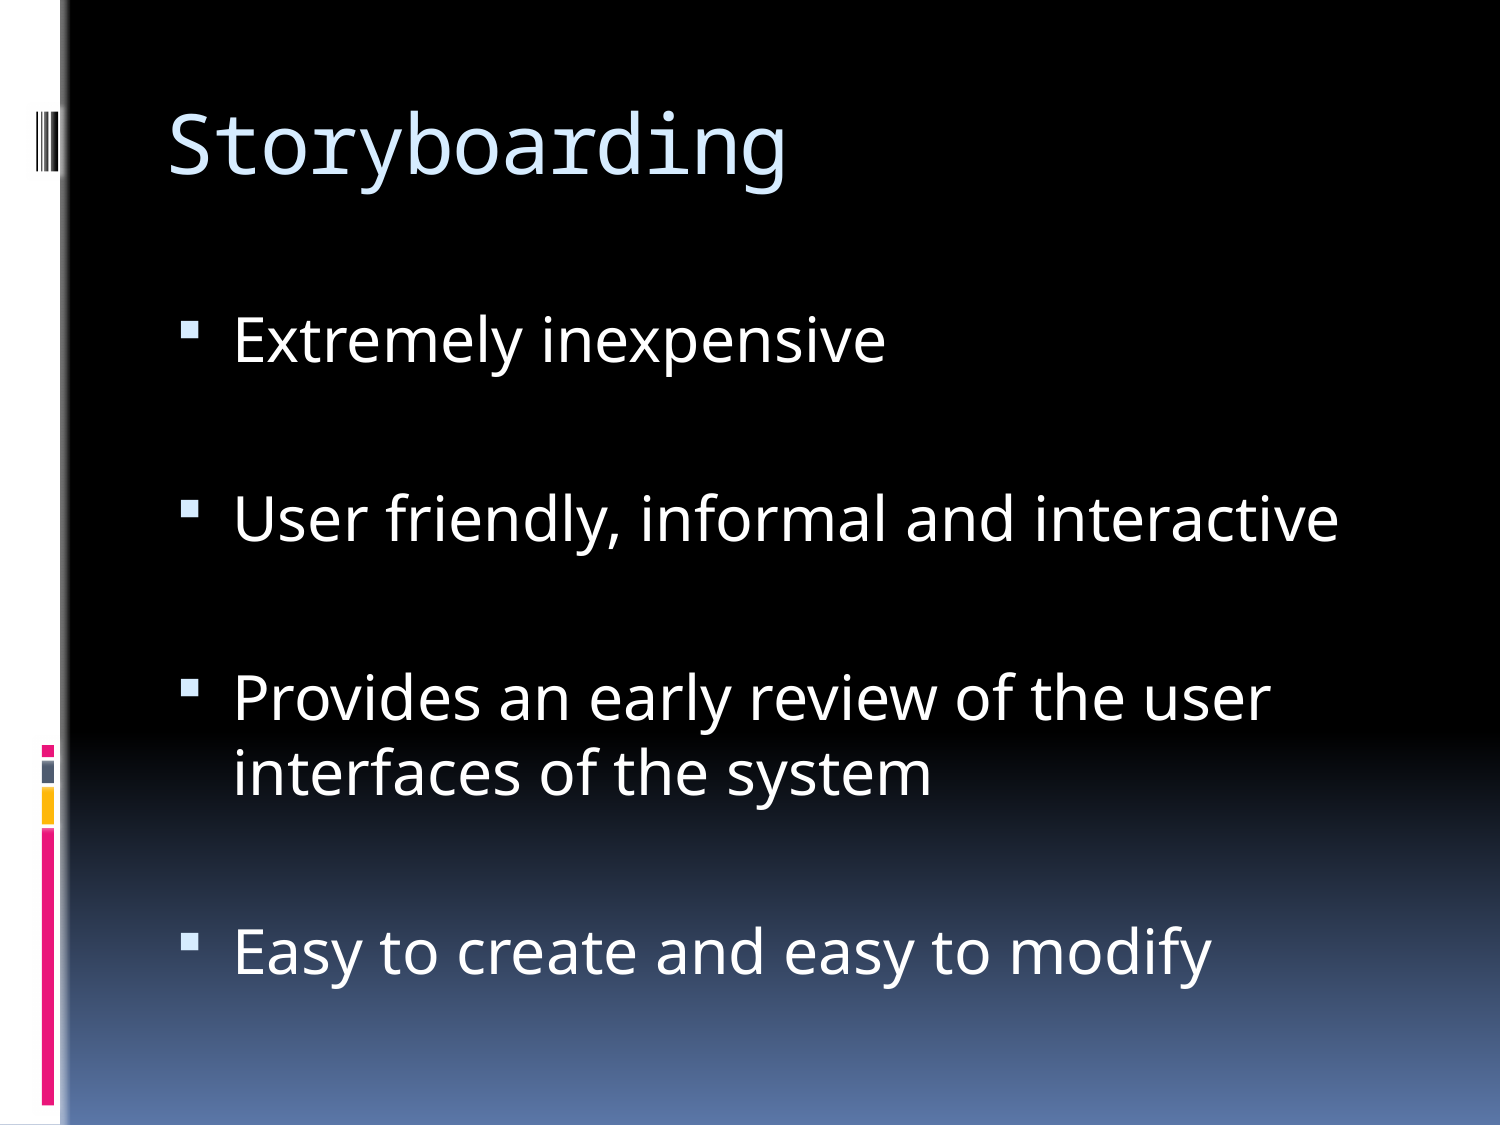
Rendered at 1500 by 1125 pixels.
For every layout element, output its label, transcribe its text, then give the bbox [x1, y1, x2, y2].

list Extremely inexpensive User friendly, informal and interactive Provides an early review of the user interfaces of the system Easy to create and easy to modify [150, 292, 1425, 1043]
title Storyboarding [150, 83, 1425, 234]
